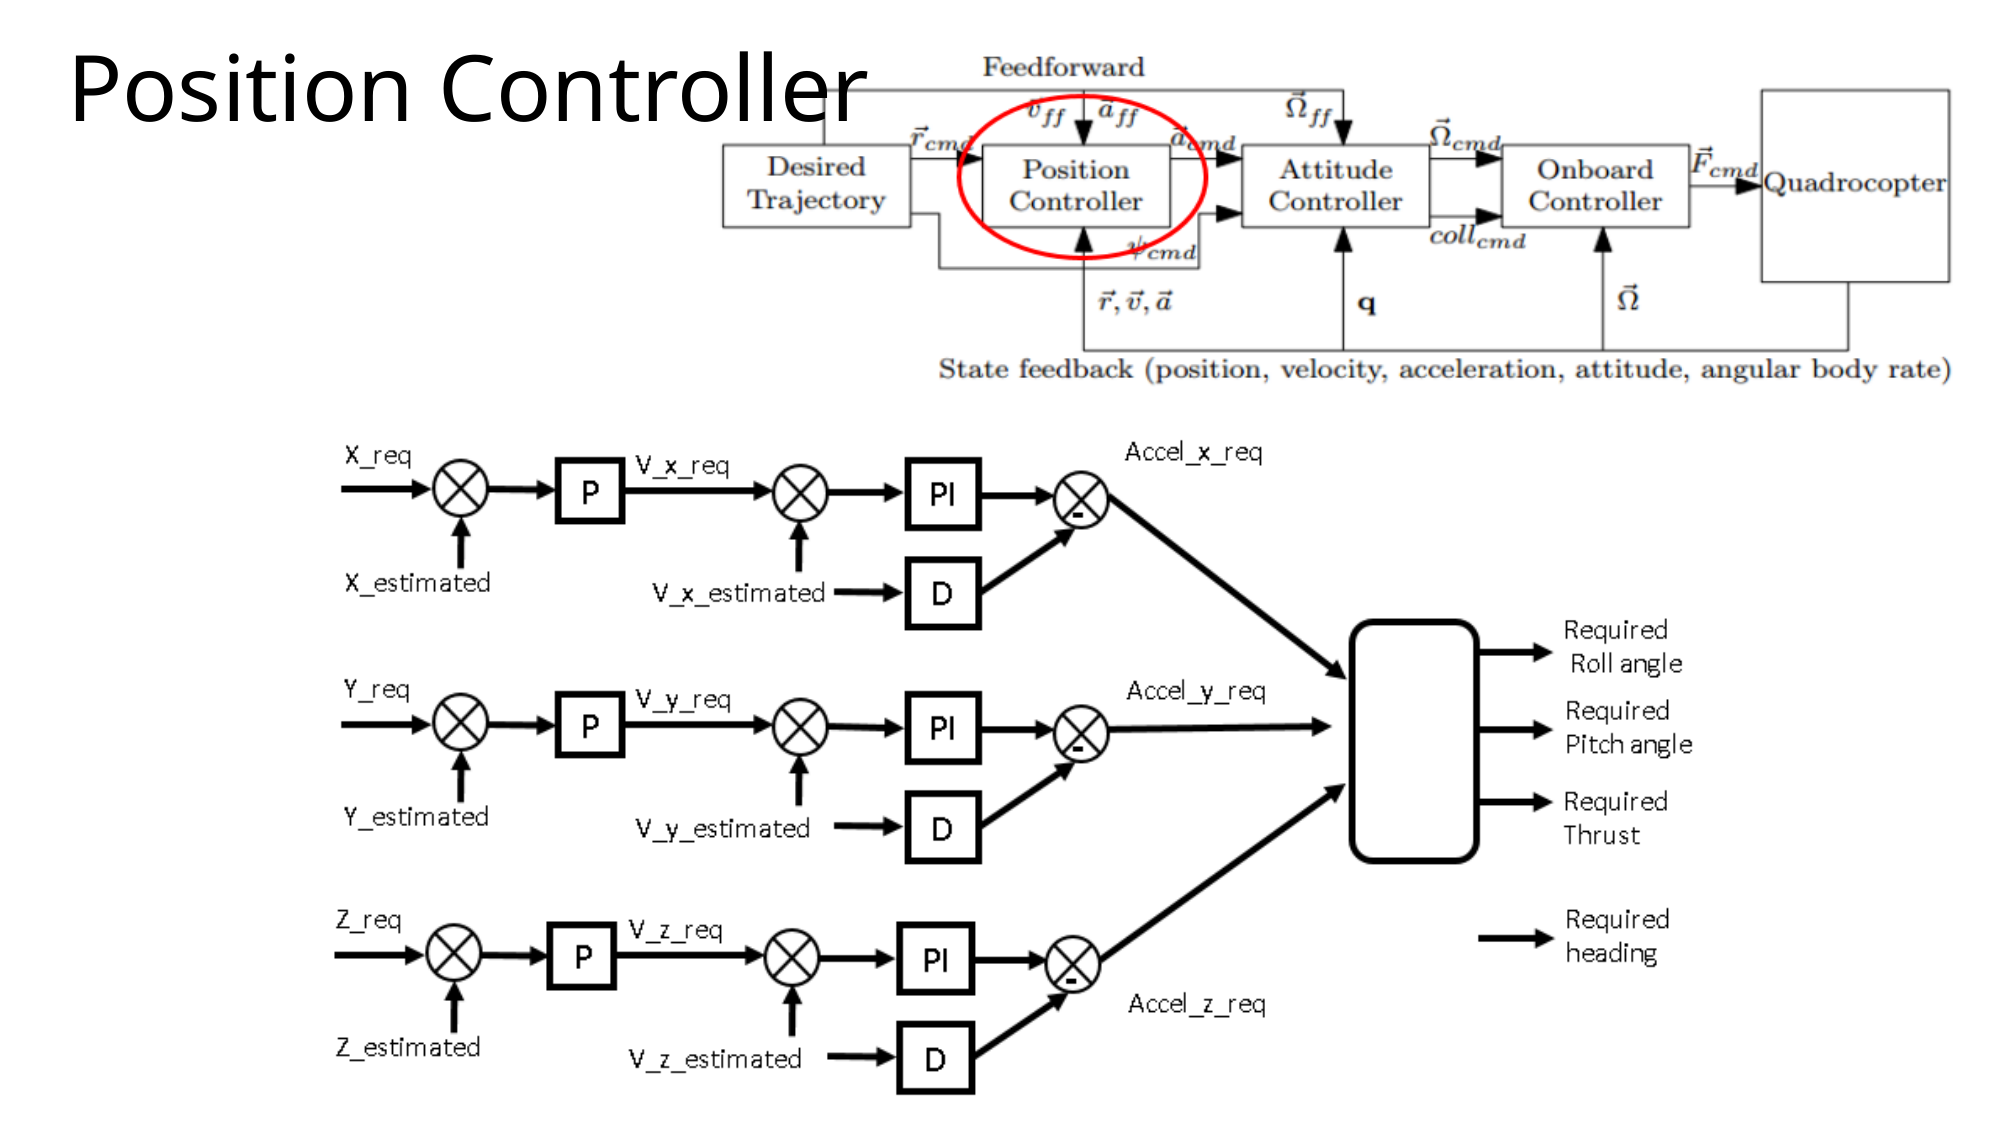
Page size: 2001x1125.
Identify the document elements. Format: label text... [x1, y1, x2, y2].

picture [318, 0, 1982, 1112]
text_box Position Controller [52, 35, 682, 177]
